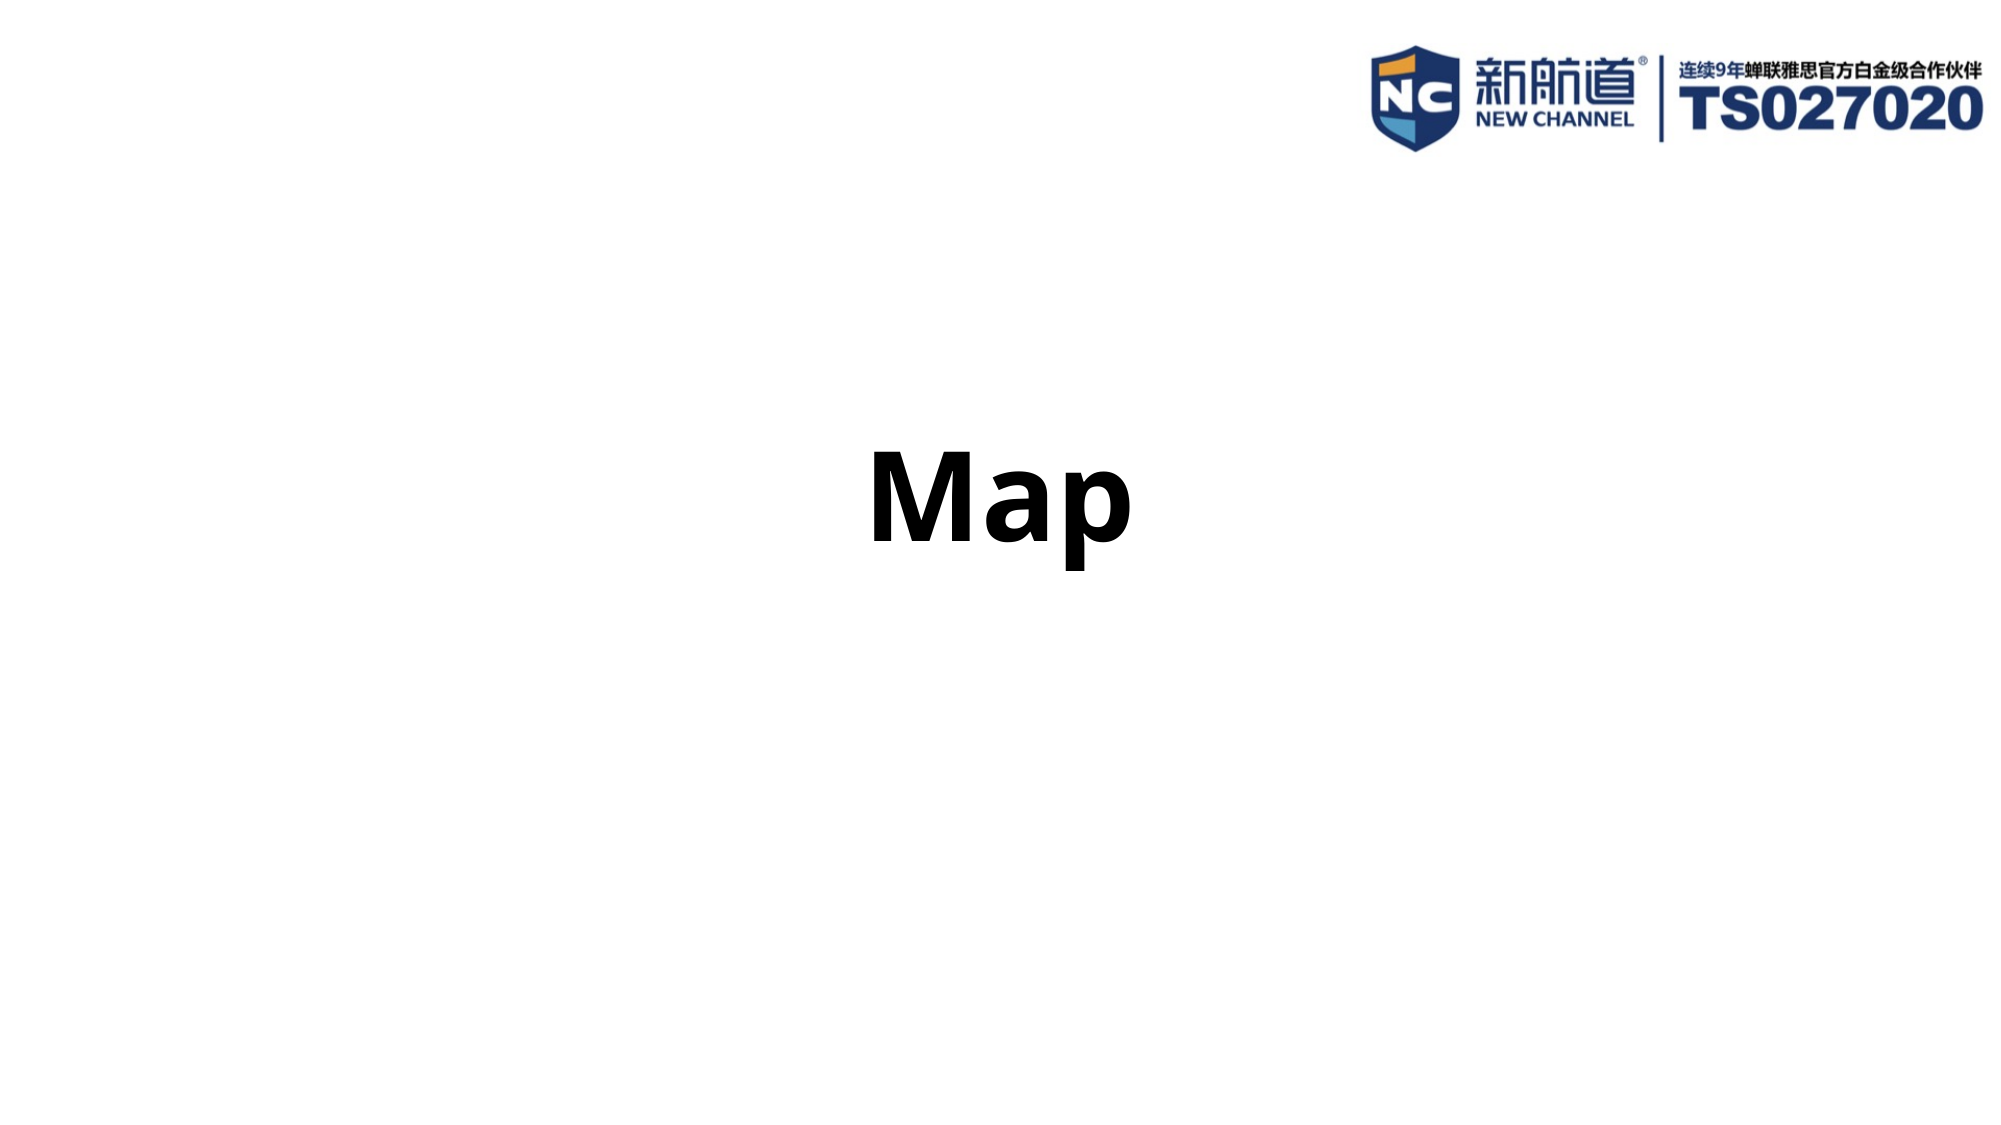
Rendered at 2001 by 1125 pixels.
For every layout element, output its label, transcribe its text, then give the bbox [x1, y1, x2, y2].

title Map [249, 184, 1750, 576]
picture [1357, 43, 1993, 157]
